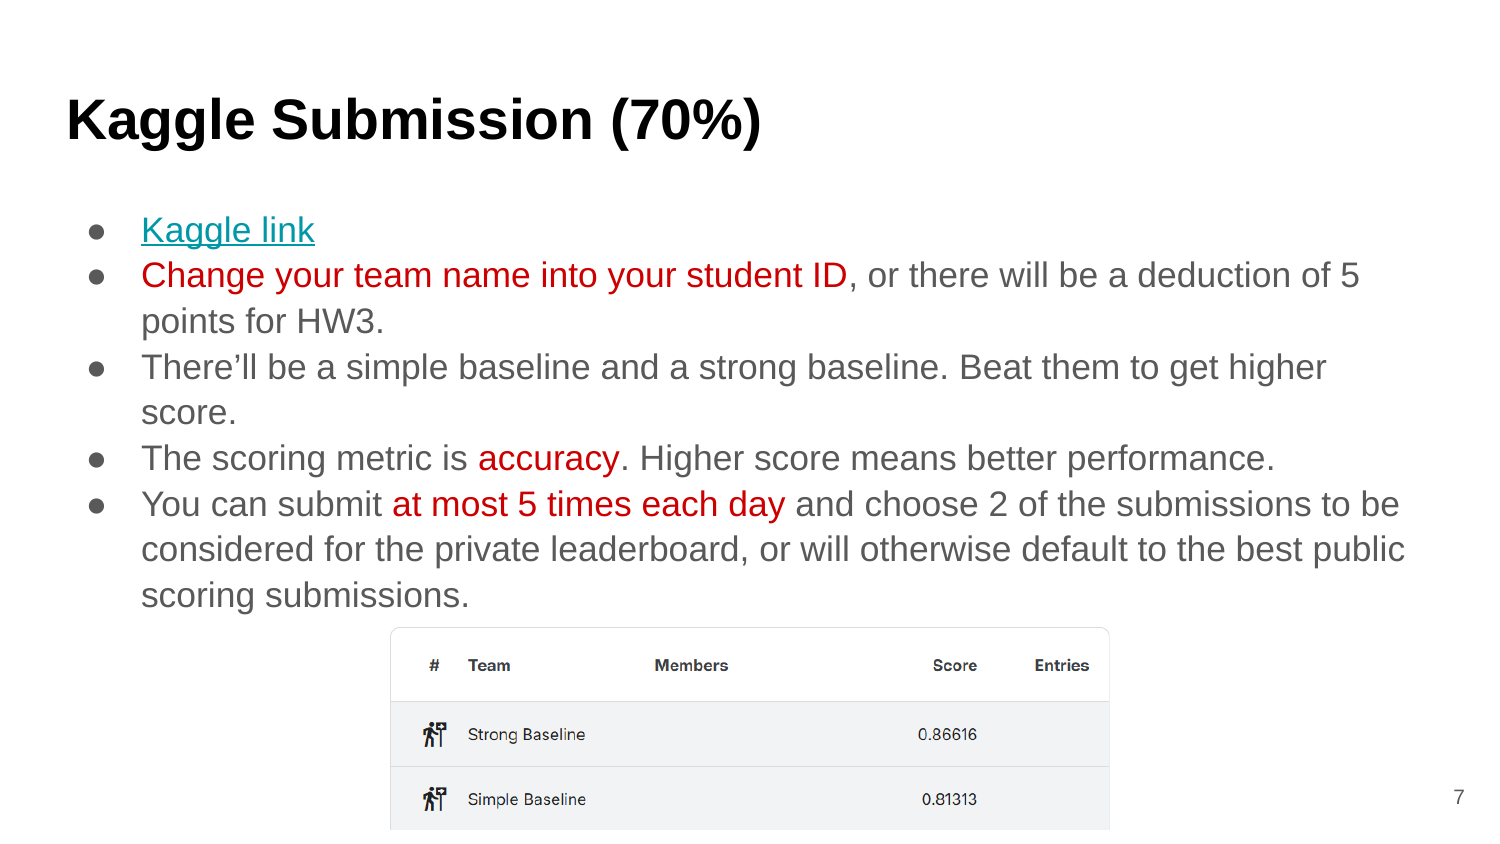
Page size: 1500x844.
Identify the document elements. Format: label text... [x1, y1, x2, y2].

picture [390, 626, 1110, 830]
list Kaggle link Change your team name into your student ID, or there will be a deduction of 5 points for HW3. There’ll be a simple baseline and a strong baseline. Beat them to get higher score. The scoring metric is accuracy. Higher score means better performance. You can submit at most 5 times each day and choose 2 of the submissions to be considered for the private leaderboard, or will otherwise default to the best public scoring submissions. [51, 189, 1449, 750]
title Kaggle Submission (70%) [51, 72, 1449, 167]
slide_number ‹#› [1389, 764, 1480, 830]
